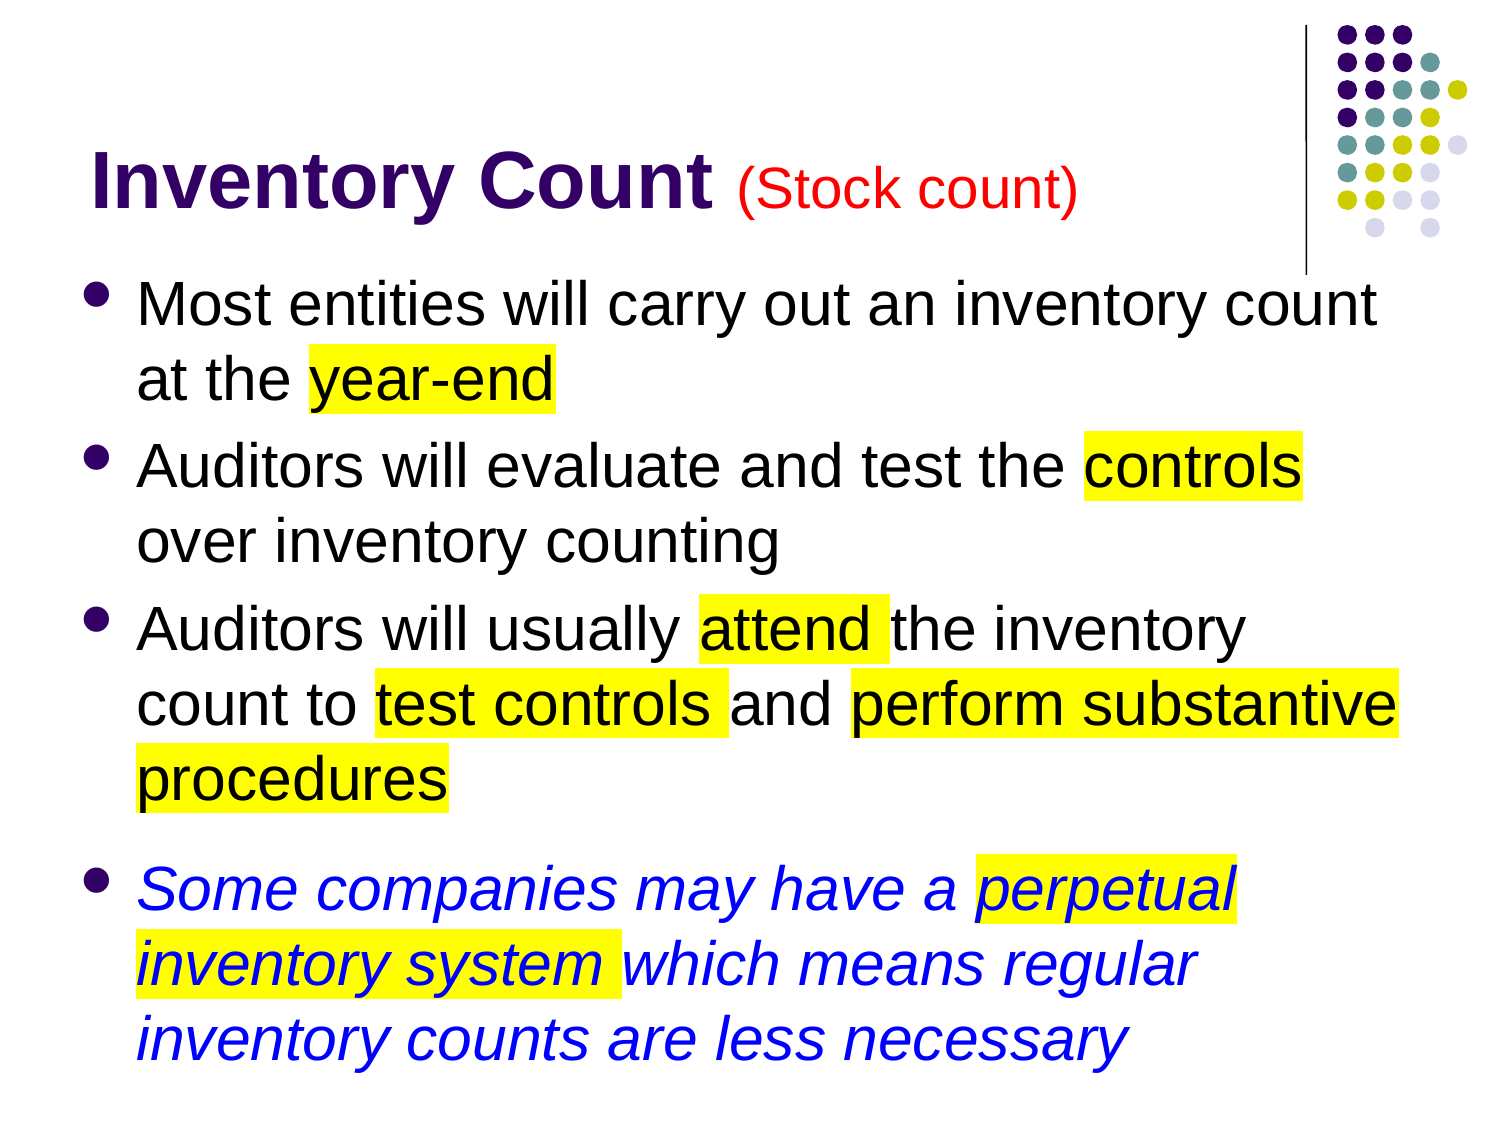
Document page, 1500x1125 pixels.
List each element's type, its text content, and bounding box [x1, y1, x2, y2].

list Most entities will carry out an inventory count at the year-end Auditors will evaluate and test the controls over inventory counting Auditors will usually attend the inventory count to test controls and perform substantive procedures Some companies may have a perpetual inventory system which means regular inventory counts are less necessary [64, 255, 1416, 1095]
title Inventory Count (Stock count) [74, 19, 1313, 233]
